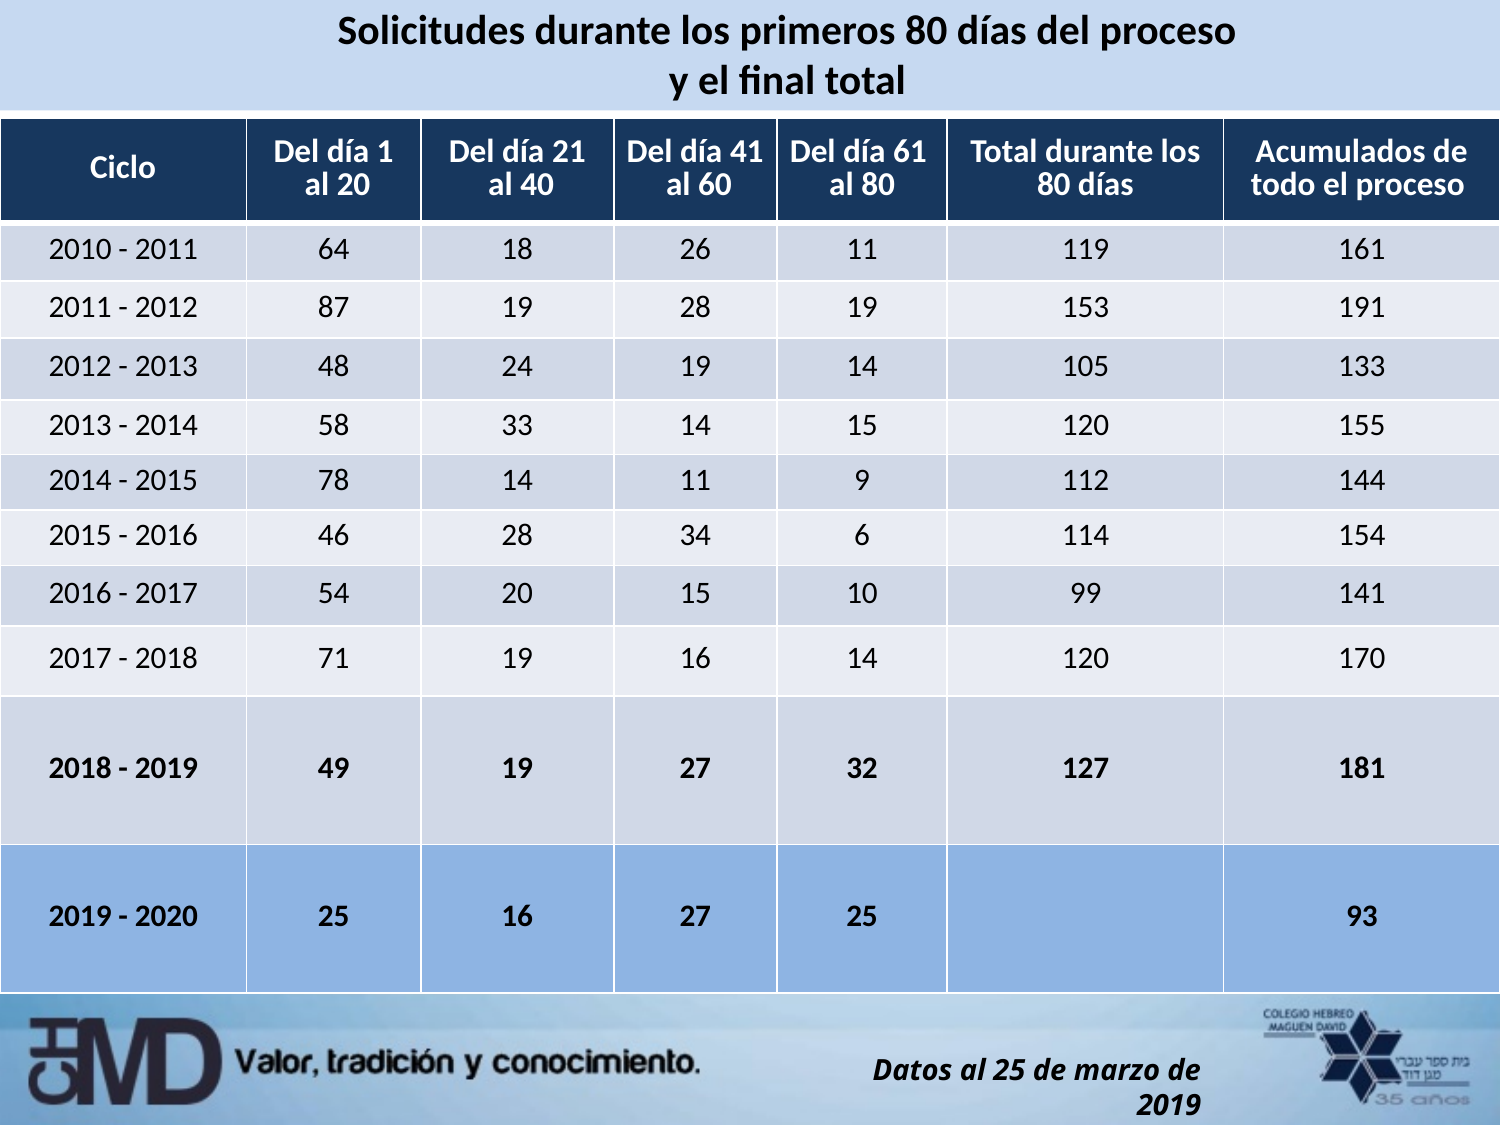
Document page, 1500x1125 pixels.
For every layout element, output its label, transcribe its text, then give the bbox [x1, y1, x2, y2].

table_cell 15 [778, 401, 946, 454]
table_cell 112 [948, 455, 1223, 509]
table_cell 2016 - 2017 [1, 566, 246, 625]
table_cell 2011 - 2012 [1, 282, 246, 337]
table_cell 15 [615, 566, 776, 625]
table_cell 19 [778, 282, 946, 337]
table_cell 46 [247, 511, 420, 565]
table_cell 2013 - 2014 [1, 401, 246, 454]
table_cell 114 [948, 511, 1223, 565]
table_cell 28 [422, 511, 613, 565]
table_cell 19 [422, 697, 613, 844]
picture [0, 994, 1500, 1125]
table_cell 87 [247, 282, 420, 337]
table_cell 16 [615, 627, 776, 695]
table_cell 2014 - 2015 [1, 455, 246, 509]
table_cell 105 [948, 339, 1223, 399]
table_cell 34 [615, 511, 776, 565]
table_cell 120 [948, 627, 1223, 695]
text_box Datos al 25 de marzo de 2019 [812, 1043, 1216, 1125]
table_cell 32 [778, 697, 946, 844]
table_cell 78 [247, 455, 420, 509]
table_cell 27 [615, 845, 776, 992]
table_cell 2012 - 2013 [1, 339, 246, 399]
table_cell 58 [247, 401, 420, 454]
table_cell 161 [1224, 226, 1499, 280]
table_cell 19 [615, 339, 776, 399]
table_cell 48 [247, 339, 420, 399]
table_cell 181 [1224, 697, 1499, 844]
table_header Ciclo [1, 119, 246, 220]
table_cell 28 [615, 282, 776, 337]
table_cell [948, 845, 1223, 992]
table_cell 2010 - 2011 [1, 226, 246, 280]
text_box Solicitudes durante los primeros 80 días del proceso y el final total [0, 0, 1500, 111]
table_cell 33 [422, 401, 613, 454]
table_header Del día 41 al 60 [615, 119, 776, 220]
table_header Del día 21 al 40 [422, 119, 613, 220]
table_cell 20 [422, 566, 613, 625]
table_cell 2019 - 2020 [1, 845, 246, 992]
table_cell 11 [778, 226, 946, 280]
table_cell 2017 - 2018 [1, 627, 246, 695]
table_cell 49 [247, 697, 420, 844]
table_cell 6 [778, 511, 946, 565]
table_cell 191 [1224, 282, 1499, 337]
table_cell 54 [247, 566, 420, 625]
table_cell 9 [778, 455, 946, 509]
table_cell 170 [1224, 627, 1499, 695]
table_cell 19 [422, 627, 613, 695]
table_cell 25 [247, 845, 420, 992]
table_cell 144 [1224, 455, 1499, 509]
table_cell 25 [778, 845, 946, 992]
table_cell 26 [615, 226, 776, 280]
table_header Acumulados de todo el proceso [1224, 119, 1499, 220]
table_cell 14 [778, 339, 946, 399]
table_cell 14 [422, 455, 613, 509]
table_cell 141 [1224, 566, 1499, 625]
table_cell 27 [615, 697, 776, 844]
table_cell 2015 - 2016 [1, 511, 246, 565]
table_cell 2018 - 2019 [1, 697, 246, 844]
table_cell 11 [615, 455, 776, 509]
table_cell 16 [422, 845, 613, 992]
table_cell 14 [778, 627, 946, 695]
table_cell 19 [422, 282, 613, 337]
table_cell 24 [422, 339, 613, 399]
table_cell 155 [1224, 401, 1499, 454]
table_cell 10 [778, 566, 946, 625]
table_cell 71 [247, 627, 420, 695]
table_cell 14 [615, 401, 776, 454]
table_cell 64 [247, 226, 420, 280]
table_cell 120 [948, 401, 1223, 454]
table_cell 153 [948, 282, 1223, 337]
table_header Del día 1 al 20 [247, 119, 420, 220]
table_cell 119 [948, 226, 1223, 280]
table_cell 99 [948, 566, 1223, 625]
table_cell 127 [948, 697, 1223, 844]
table_cell 18 [422, 226, 613, 280]
table_cell 133 [1224, 339, 1499, 399]
table_header Total durante los 80 días [948, 119, 1223, 220]
picture [0, 111, 1500, 118]
table_cell 93 [1224, 845, 1499, 992]
table_header Del día 61 al 80 [778, 119, 946, 220]
table_cell 154 [1224, 511, 1499, 565]
